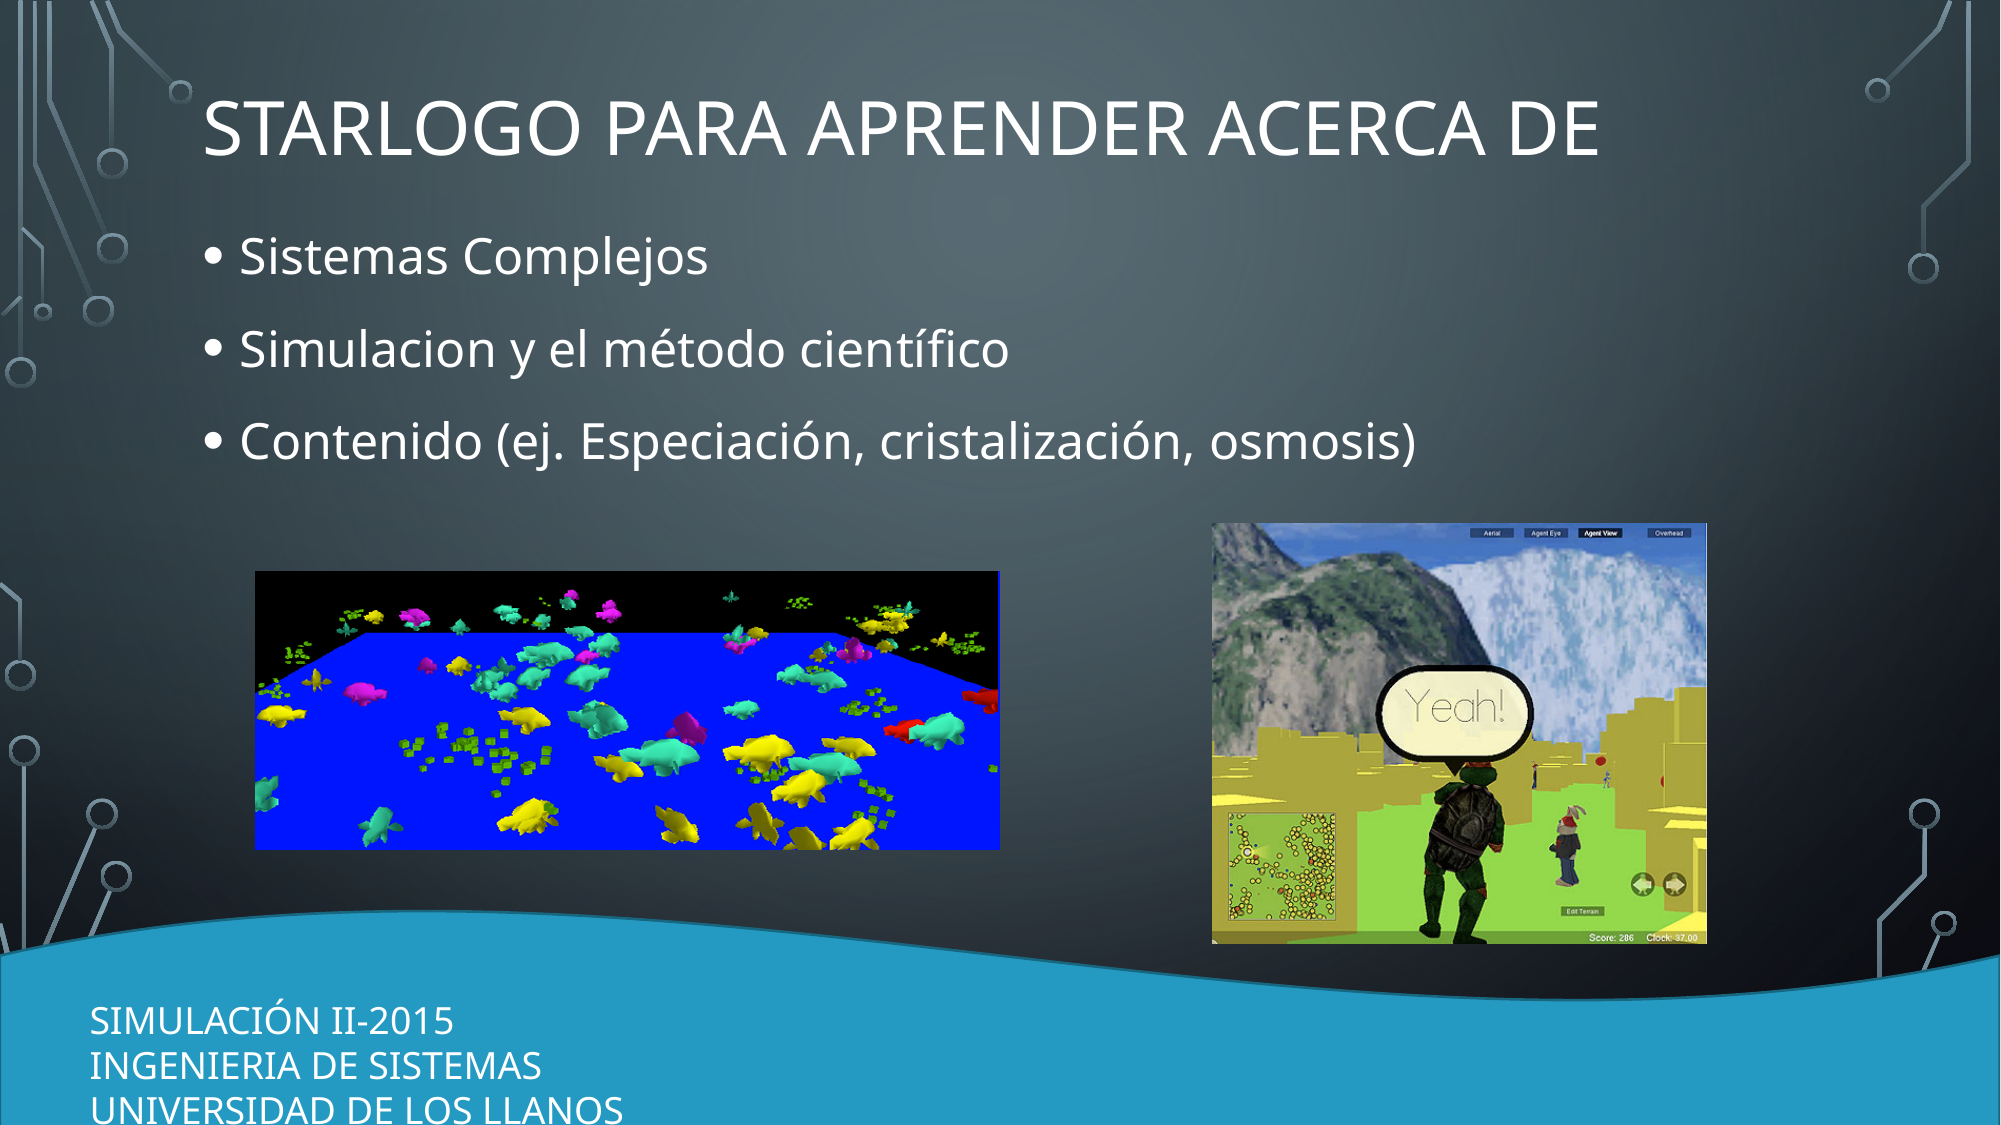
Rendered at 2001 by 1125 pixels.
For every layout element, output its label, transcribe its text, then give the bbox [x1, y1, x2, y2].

list Sistemas Complejos Simulacion y el método científico Contenido (ej. Especiación, cristalización, osmosis) [187, 204, 1785, 739]
picture [255, 570, 1000, 850]
text_box SIMULACIÓN II-2015 INGENIERIA DE SISTEMAS UNIVERSIDAD DE LOS LLANOS [0, 909, 2000, 1125]
picture [1212, 523, 1707, 944]
title Starlogo para aprender acerca de [187, 56, 1813, 205]
